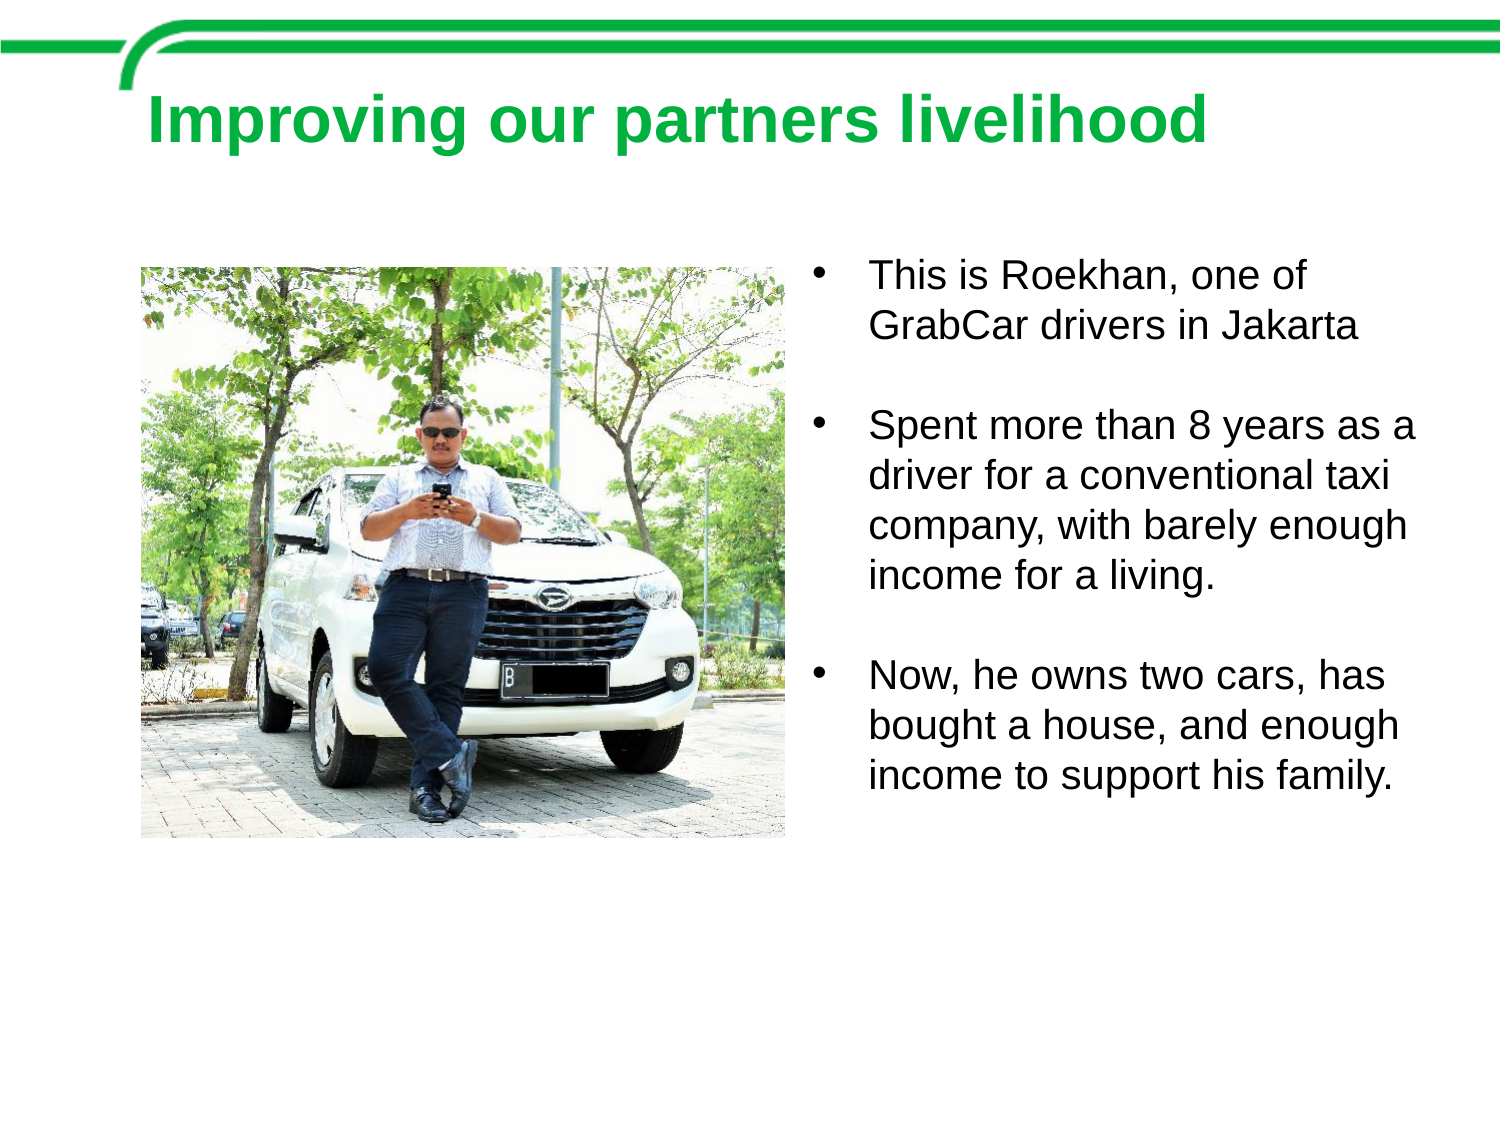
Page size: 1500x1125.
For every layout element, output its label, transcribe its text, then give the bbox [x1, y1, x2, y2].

picture [140, 266, 785, 838]
text_box This is Roekhan, one of GrabCar drivers in Jakarta Spent more than 8 years as a driver for a conventional taxi company, with barely enough income for a living. Now, he owns two cars, has bought a house, and enough income to support his family. [797, 240, 1471, 805]
text_box Improving our partners livelihood [142, 99, 1228, 164]
picture [0, 18, 1500, 91]
